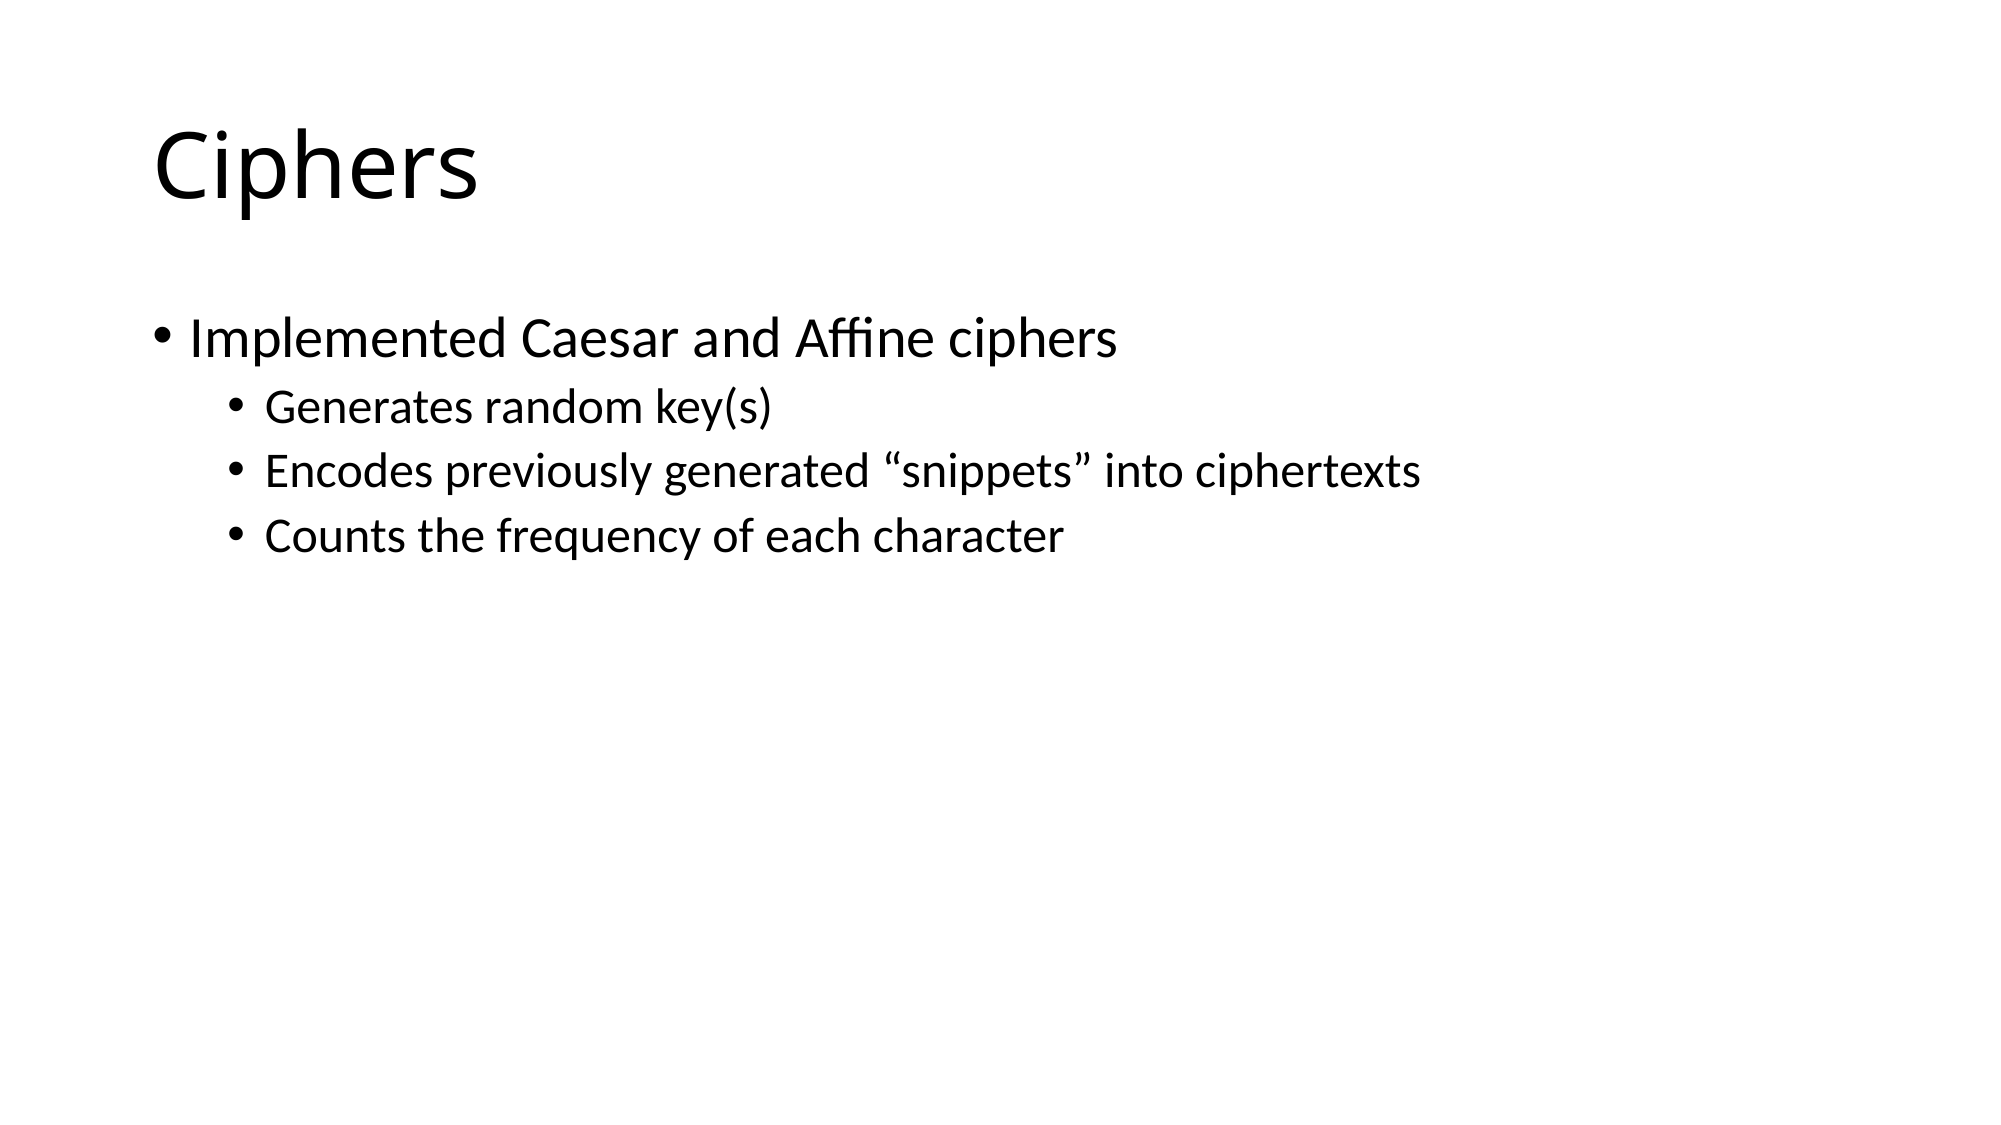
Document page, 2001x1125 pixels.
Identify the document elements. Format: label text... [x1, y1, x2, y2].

list Implemented Caesar and Affine ciphers Generates random key(s) Encodes previously generated “snippets” into ciphertexts Counts the frequency of each character [137, 299, 1863, 1014]
title Ciphers [137, 59, 1863, 278]
